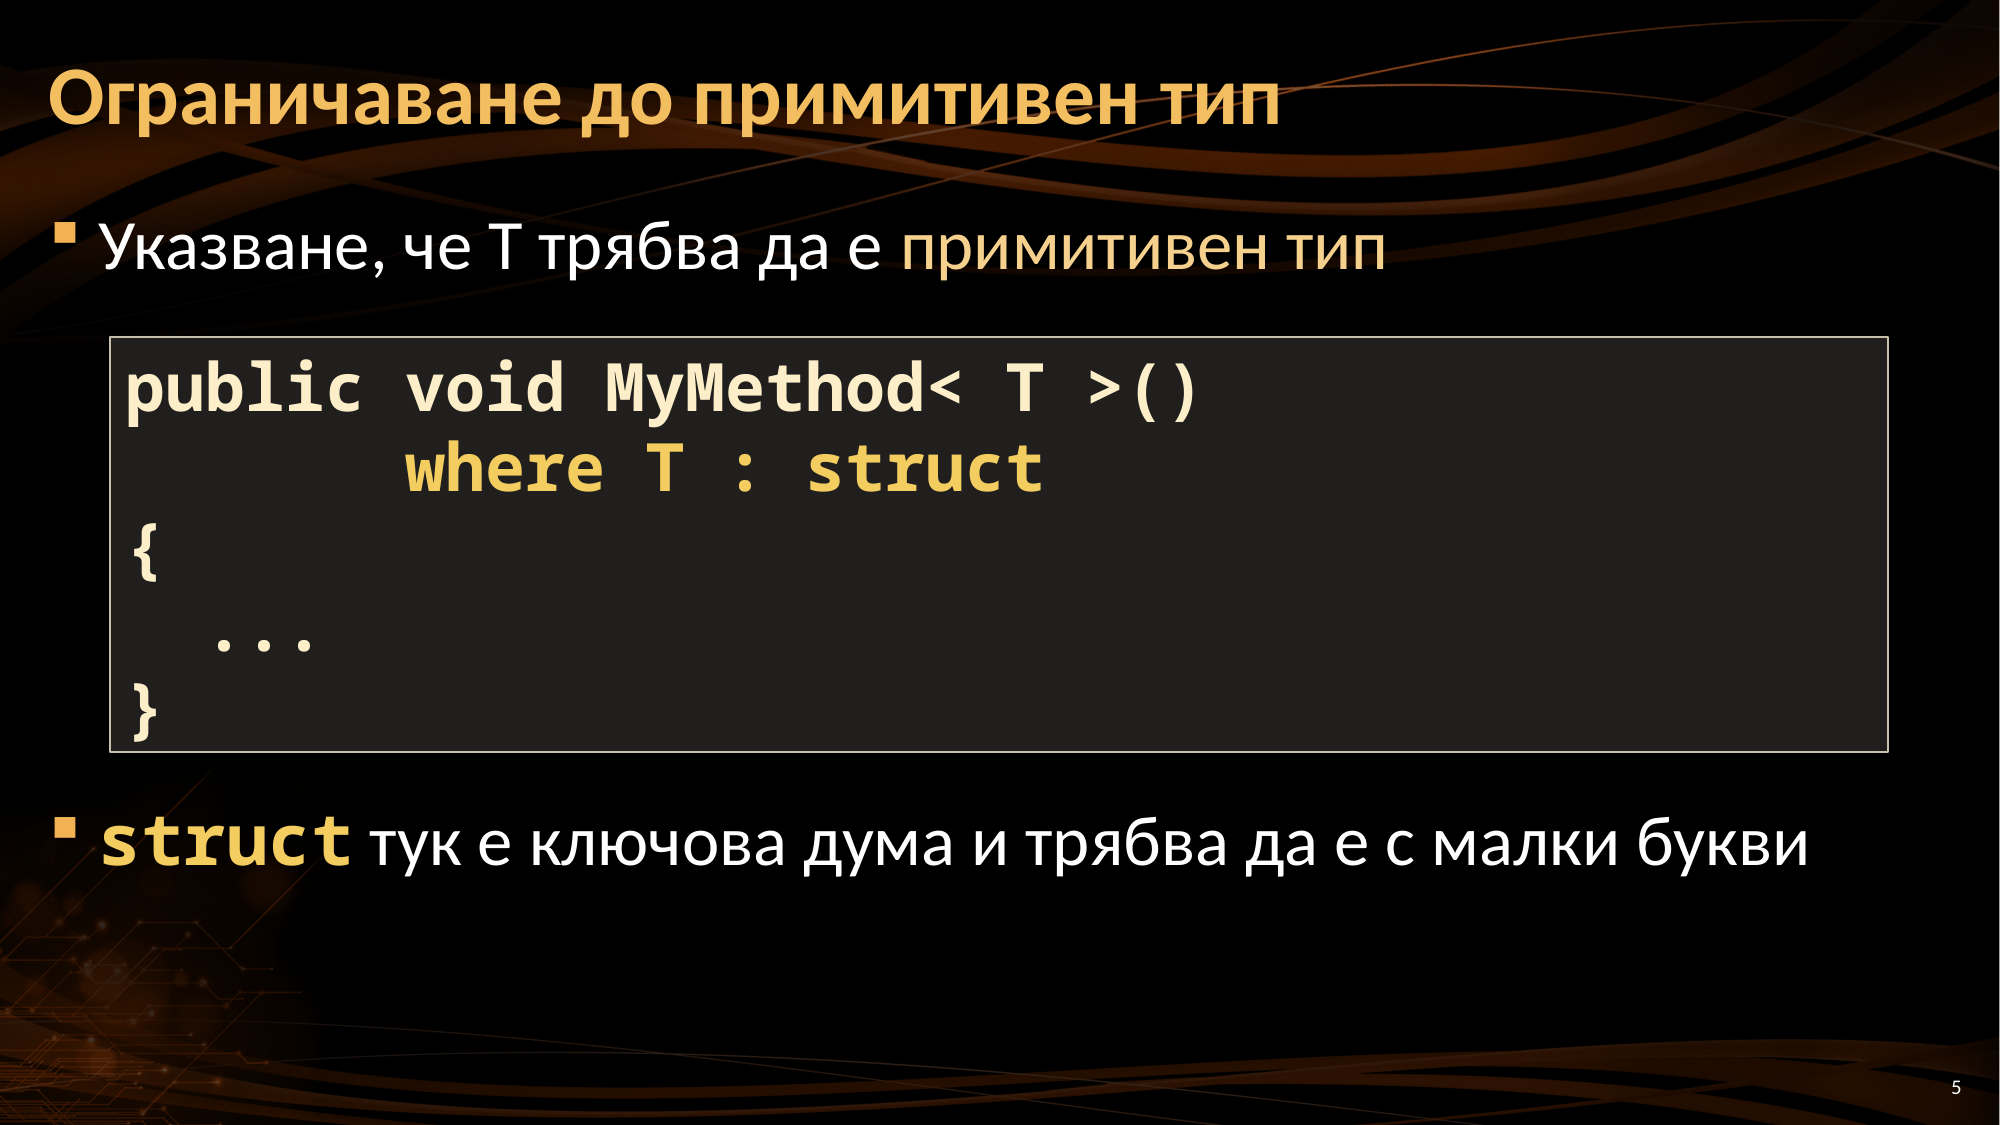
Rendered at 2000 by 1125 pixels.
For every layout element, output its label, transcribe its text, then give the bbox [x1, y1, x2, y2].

title Ограничаване до примитивен тип [30, 6, 1925, 189]
slide_number 5 [1897, 1070, 1968, 1103]
picture [0, 0, 2000, 1125]
text_box public void MyMethod< T >() where T : struct { ... } [110, 337, 1889, 752]
list Указване, че Т трябва да е примитивен тип struct тук е ключова дума и трябва да е с малки букви [31, 188, 1968, 1103]
